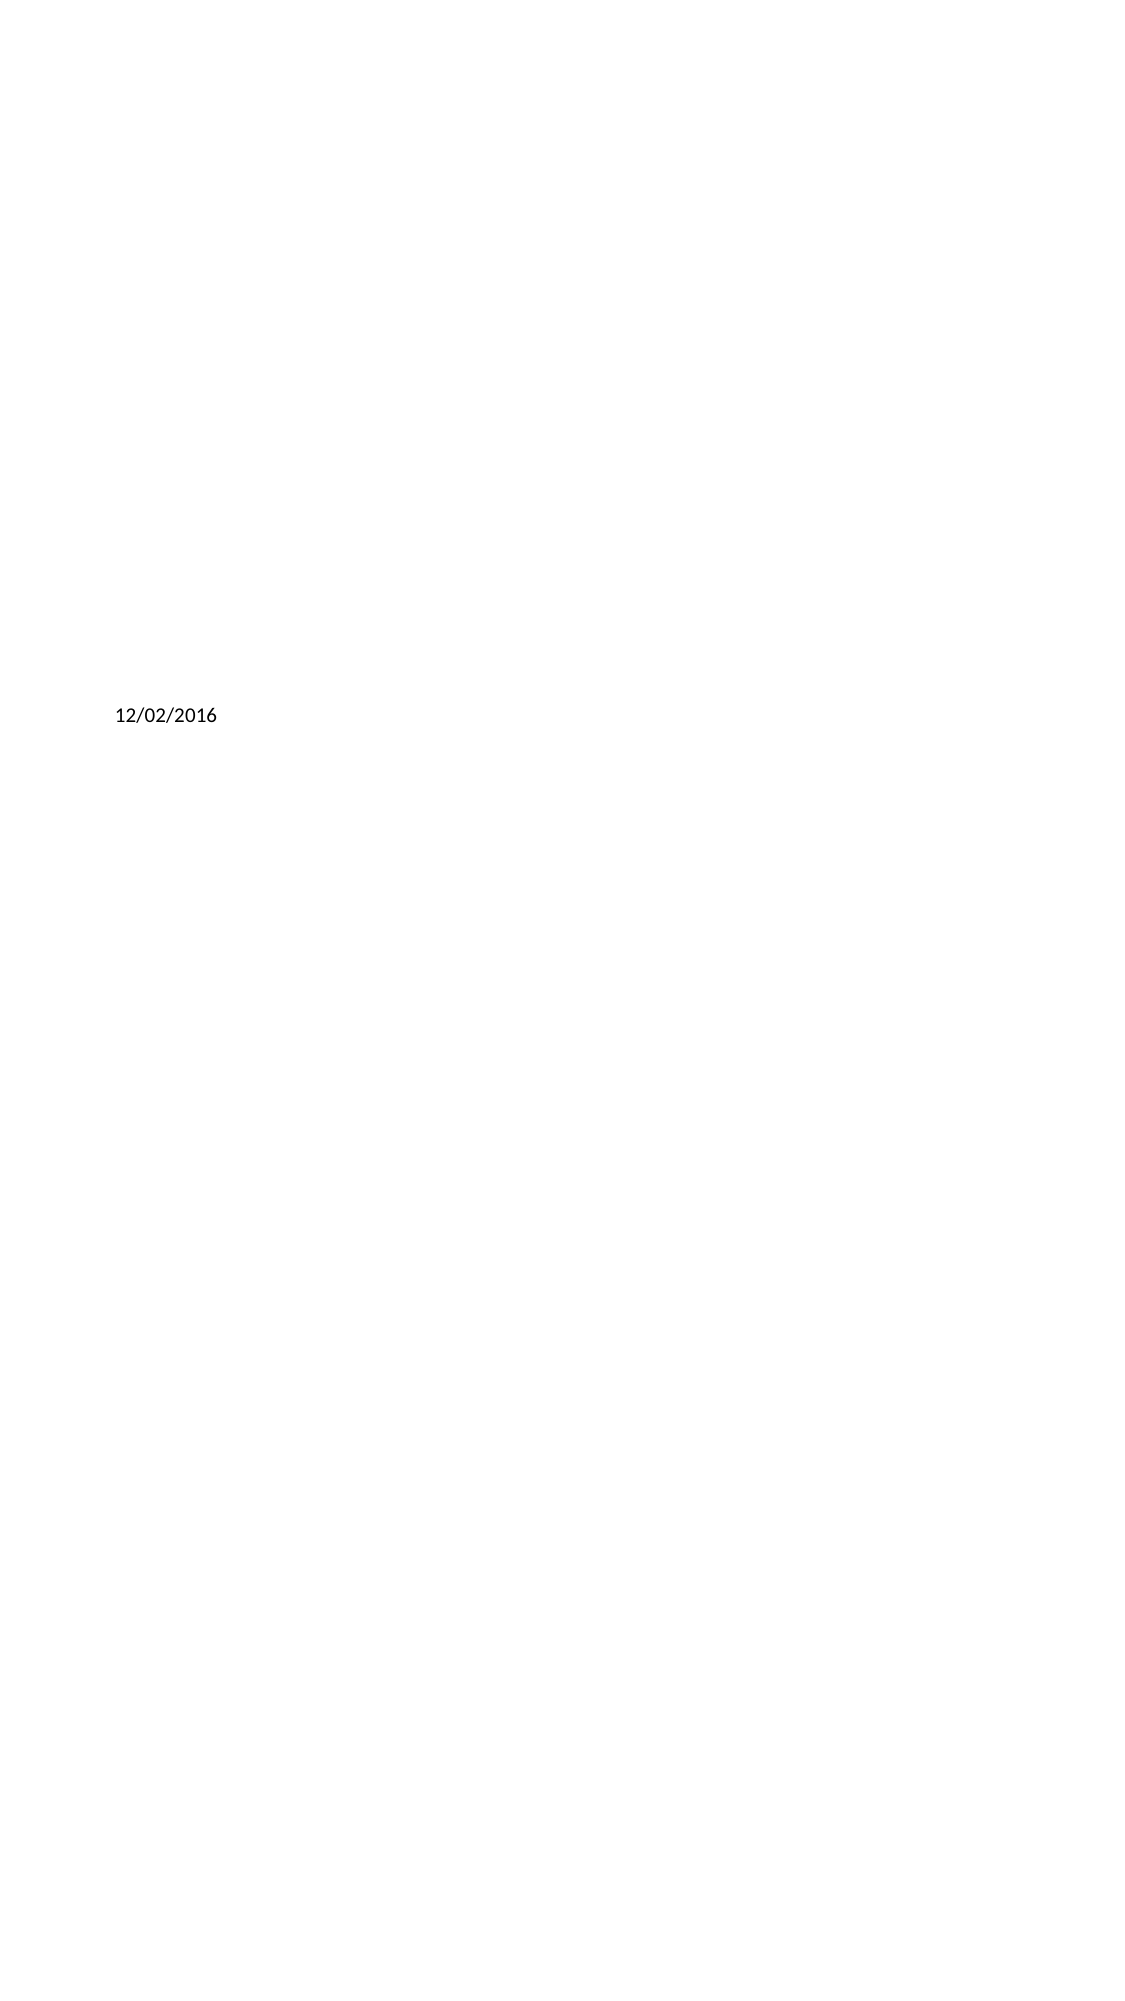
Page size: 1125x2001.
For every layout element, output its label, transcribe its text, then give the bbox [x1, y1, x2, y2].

text_box 12/02/2016 [100, 694, 811, 735]
